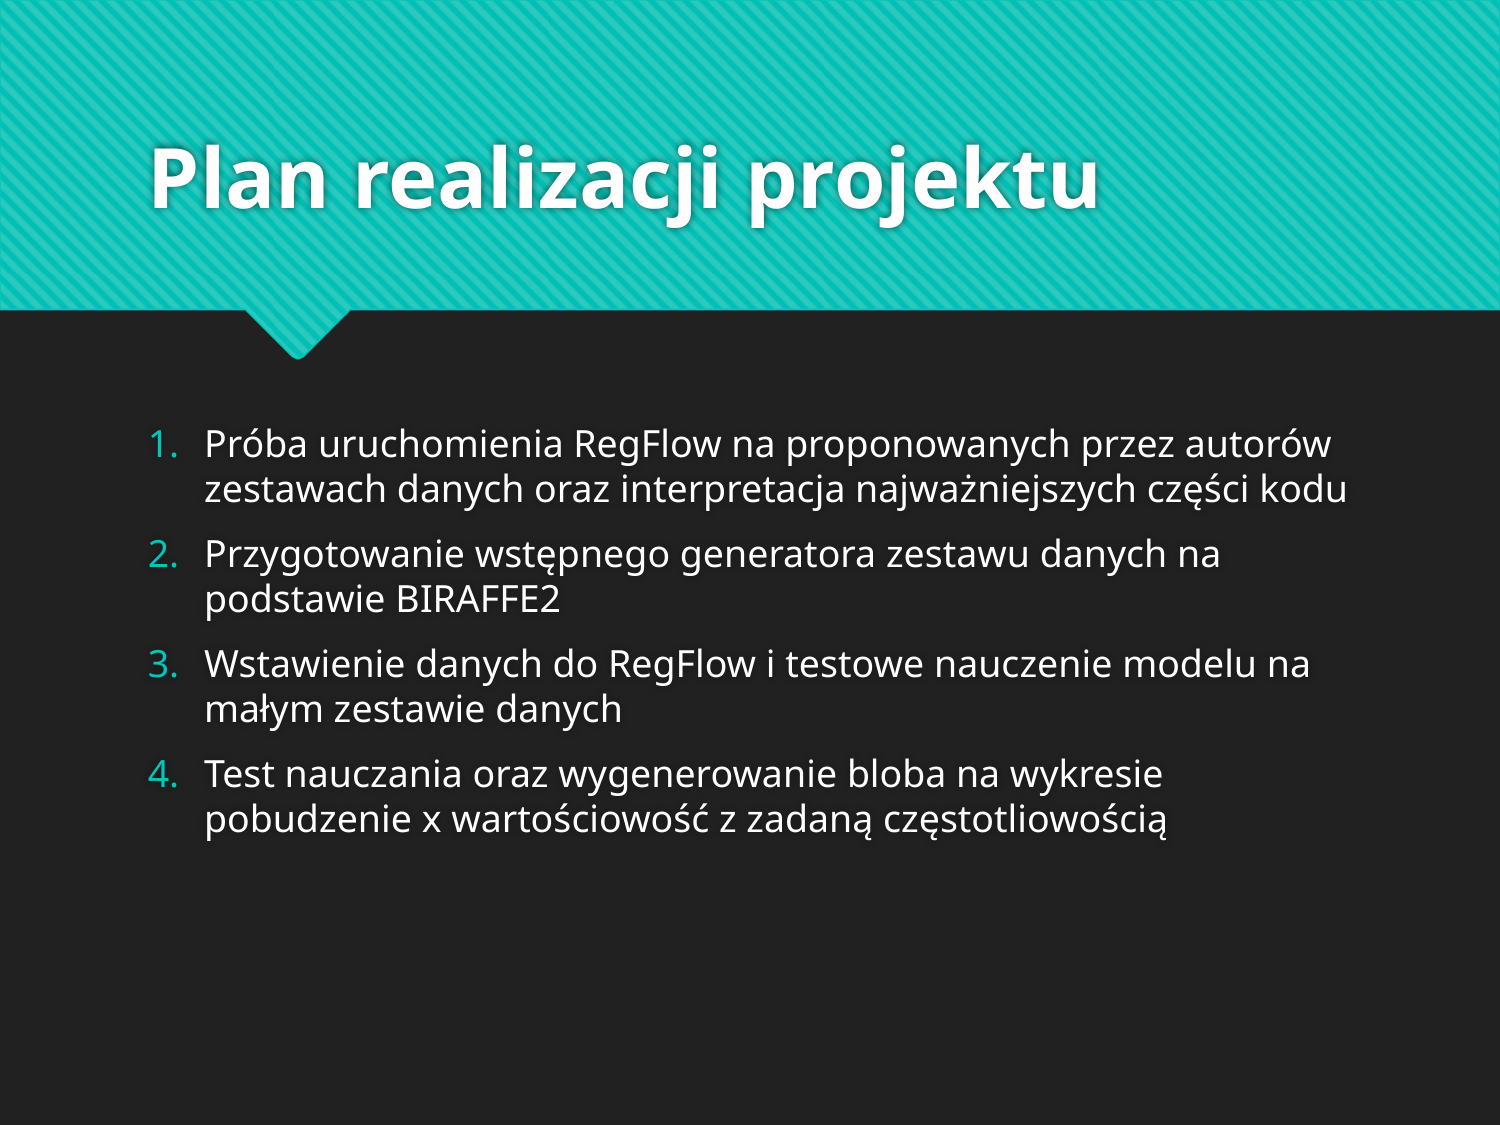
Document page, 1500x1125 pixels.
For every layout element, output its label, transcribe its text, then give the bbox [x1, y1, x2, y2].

list Próba uruchomienia RegFlow na proponowanych przez autorów zestawach danych oraz interpretacja najważniejszych części kodu Przygotowanie wstępnego generatora zestawu danych na podstawie BIRAFFE2 Wstawienie danych do RegFlow i testowe nauczenie modelu na małym zestawie danych Test nauczania oraz wygenerowanie bloba na wykresie pobudzenie x wartościowość z zadaną częstotliowością [132, 364, 1368, 962]
title Plan realizacji projektu [132, 73, 1368, 233]
